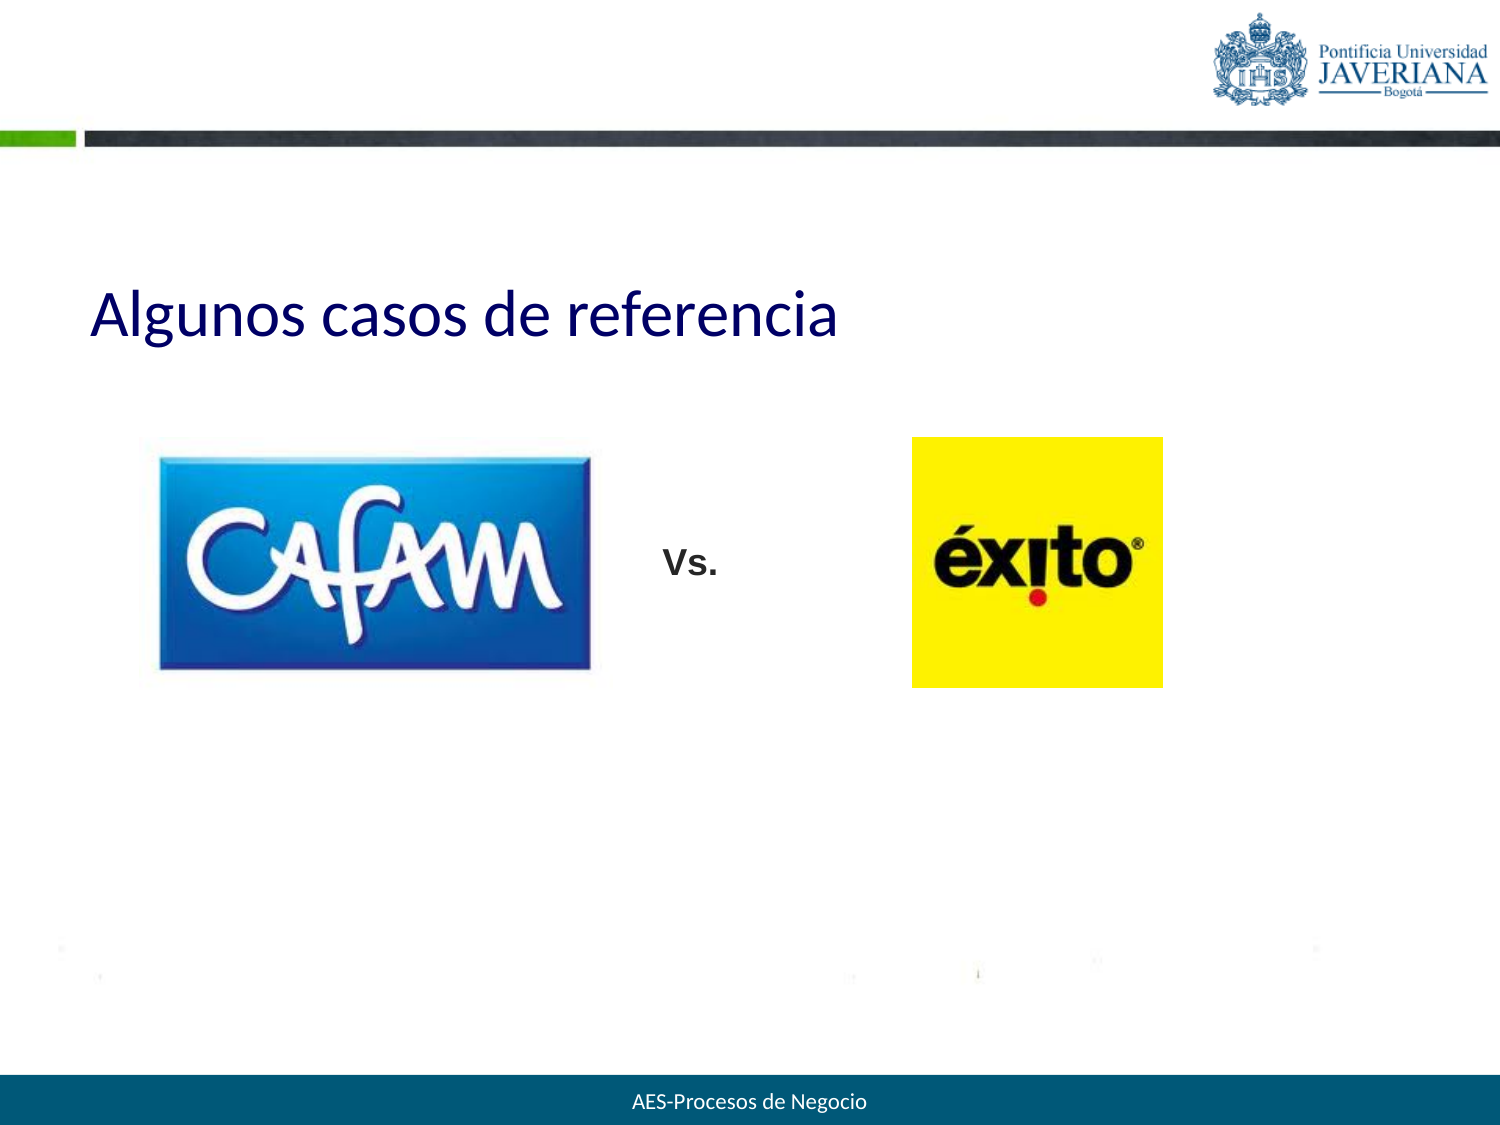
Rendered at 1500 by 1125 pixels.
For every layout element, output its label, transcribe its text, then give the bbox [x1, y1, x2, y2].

text_box Vs. [647, 530, 734, 591]
list Algunos casos de referencia [74, 262, 1426, 1006]
picture [0, 0, 1500, 1074]
